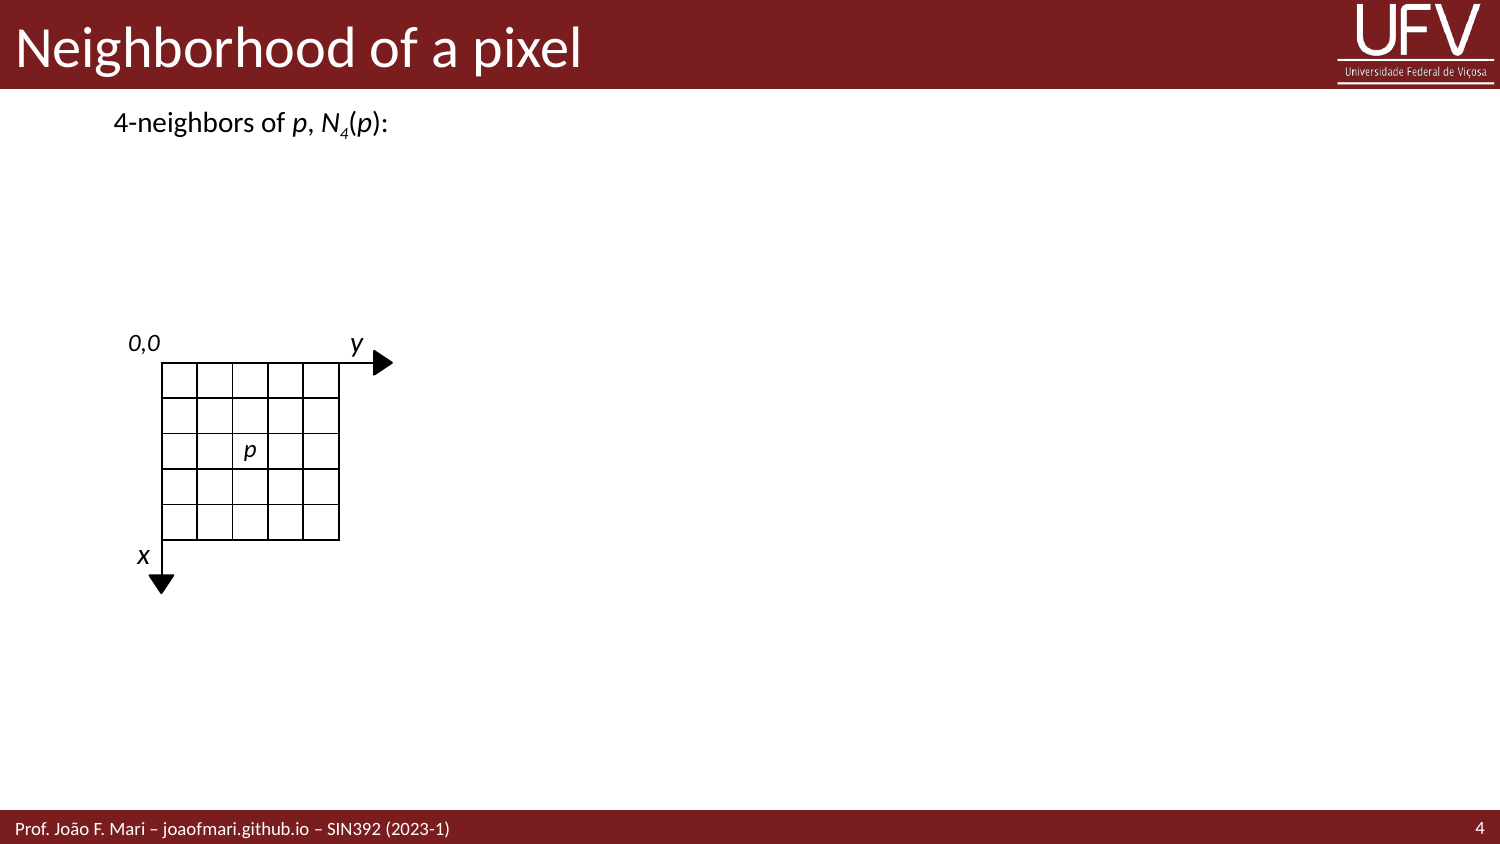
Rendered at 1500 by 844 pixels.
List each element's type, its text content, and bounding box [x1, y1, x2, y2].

footer Prof. João F. Mari – joaofmari.github.io – SIN392 (2023-1) [0, 812, 1034, 844]
text_box [379, 351, 394, 374]
text_box [152, 584, 170, 596]
list [0, 89, 1500, 812]
title Neighborhood of a pixel [0, 0, 1500, 89]
slide_number 4 [1328, 811, 1500, 844]
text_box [125, 326, 375, 576]
text_box 4-neighbors of p, N4(p): [0, 102, 502, 245]
